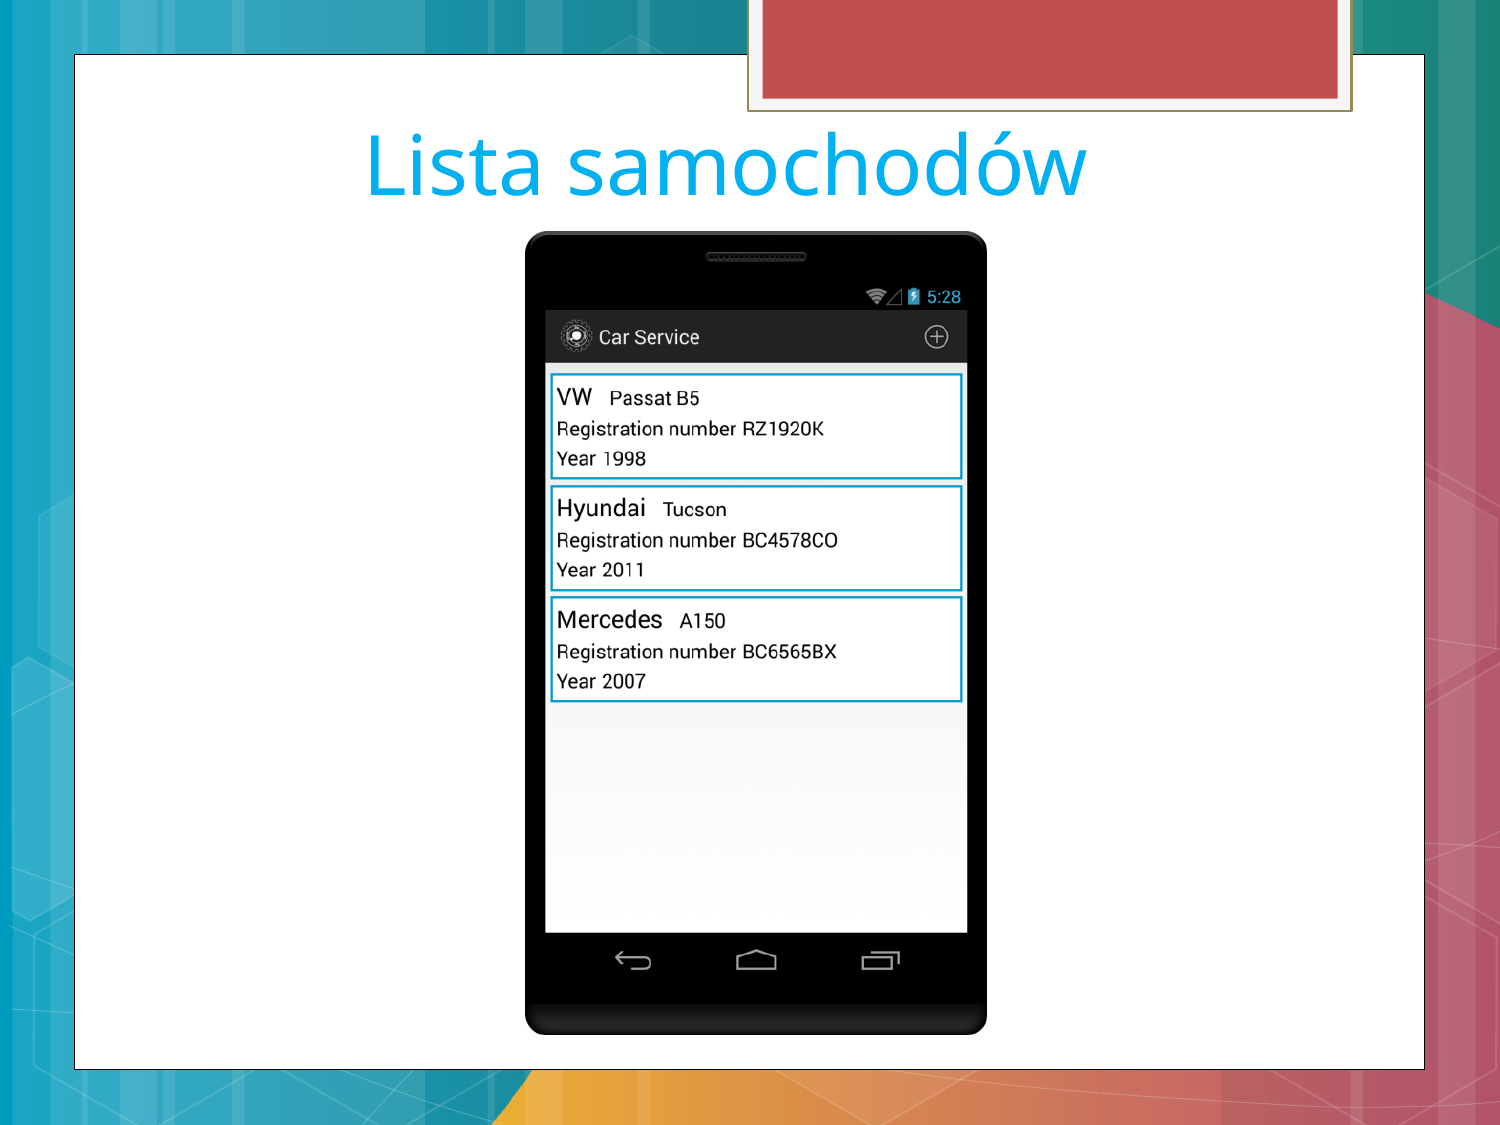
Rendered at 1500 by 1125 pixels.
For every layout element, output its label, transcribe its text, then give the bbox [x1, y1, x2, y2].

title Lista samochodów [348, 113, 1258, 220]
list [525, 231, 987, 1036]
